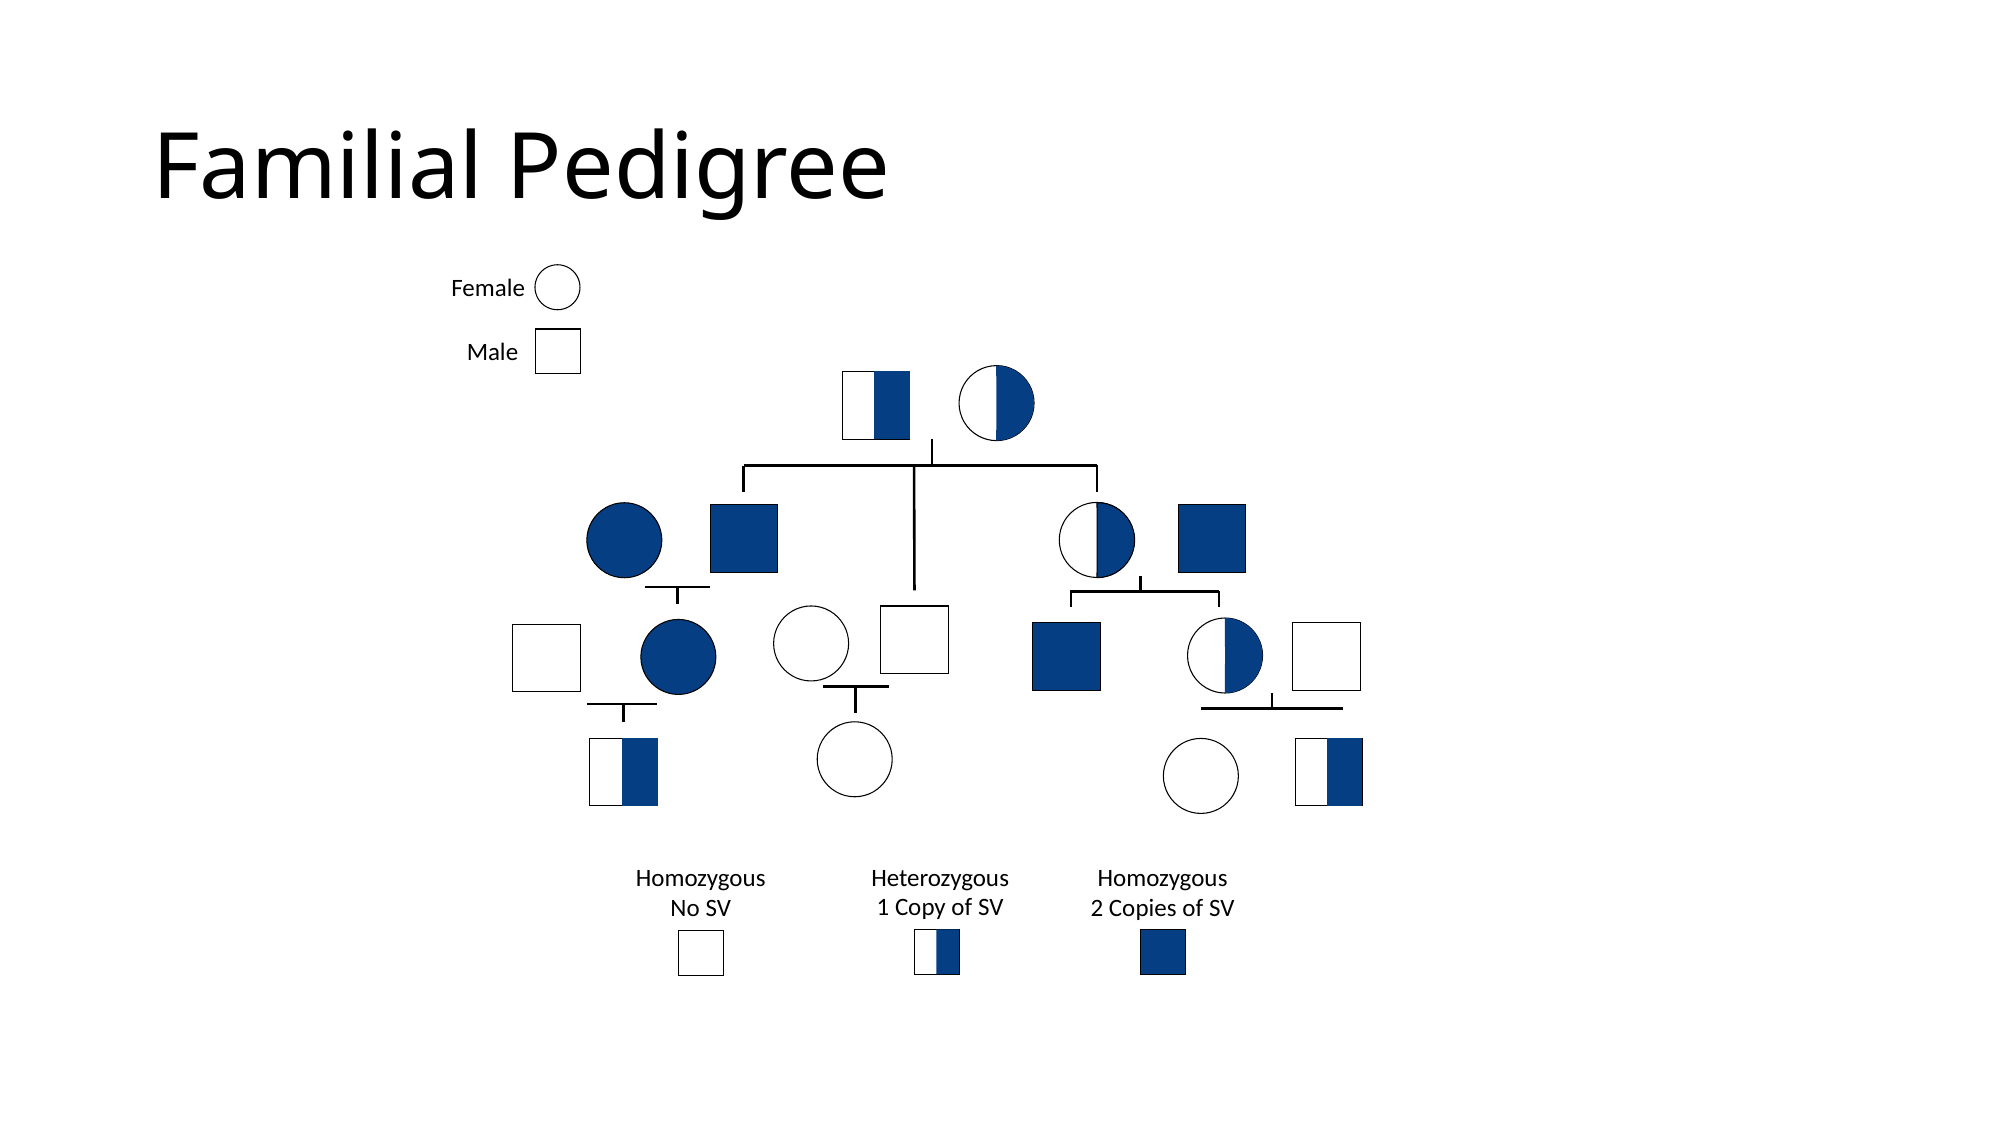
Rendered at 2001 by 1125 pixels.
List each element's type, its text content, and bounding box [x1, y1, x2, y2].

title Familial Pedigree [137, 59, 1863, 278]
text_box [436, 264, 1363, 976]
